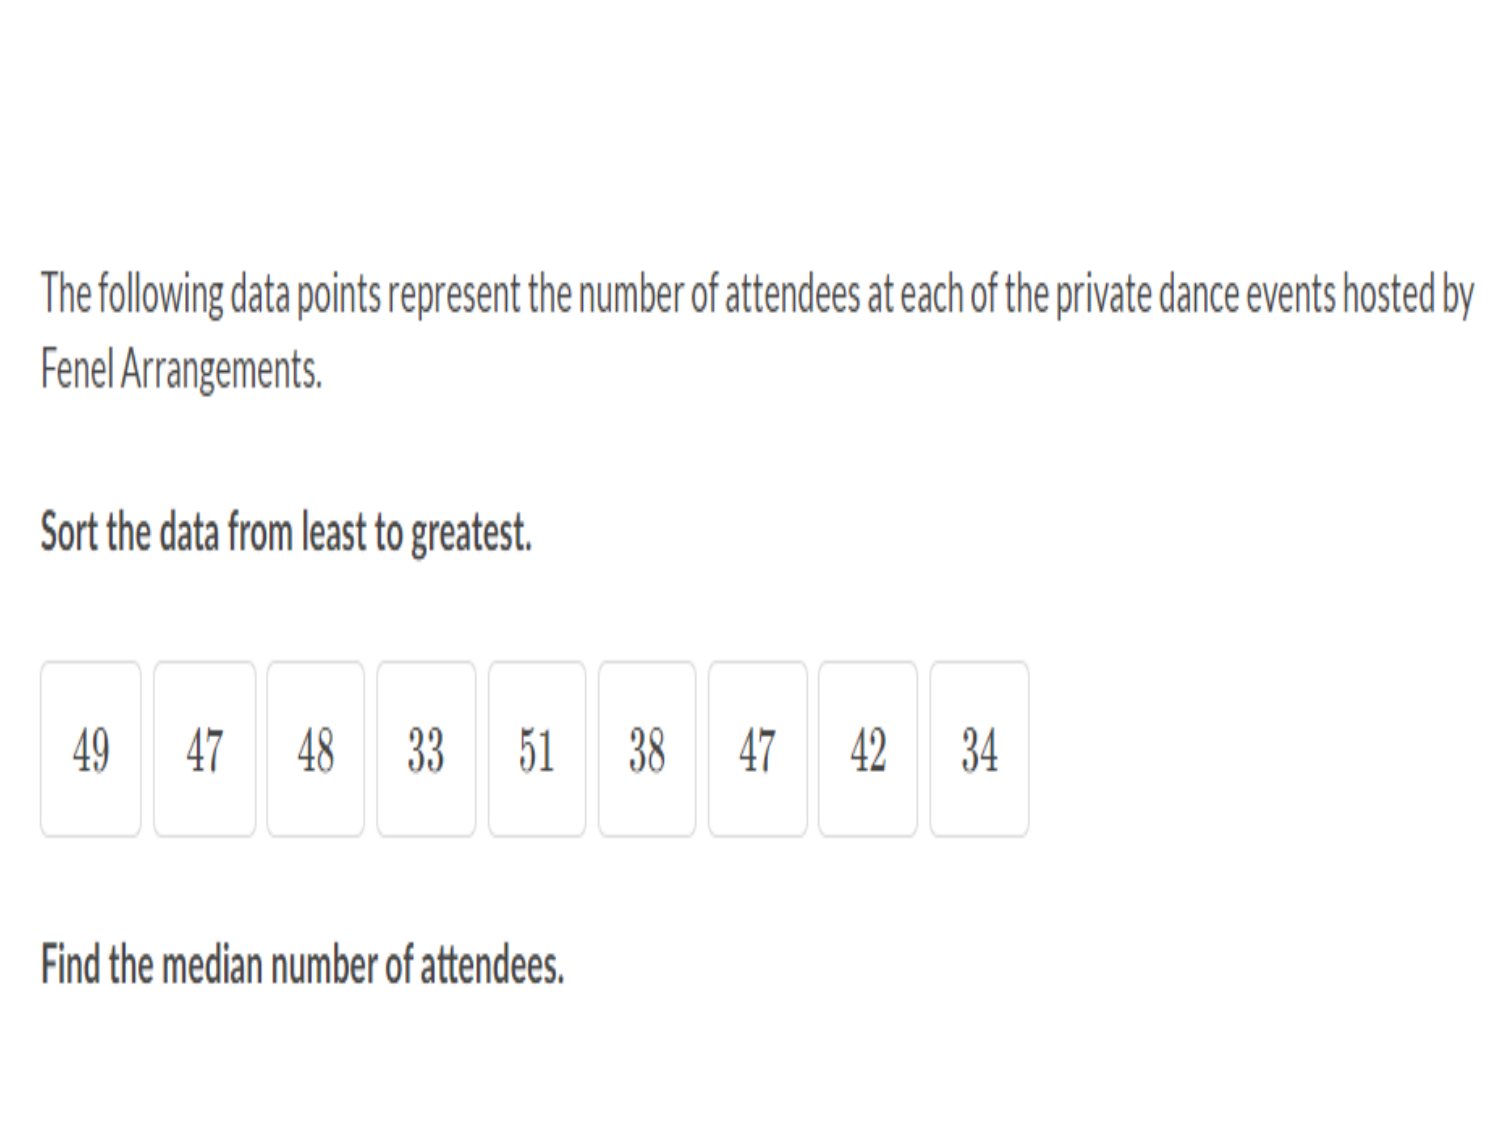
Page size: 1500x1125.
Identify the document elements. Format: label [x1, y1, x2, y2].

list [24, 249, 1491, 1013]
